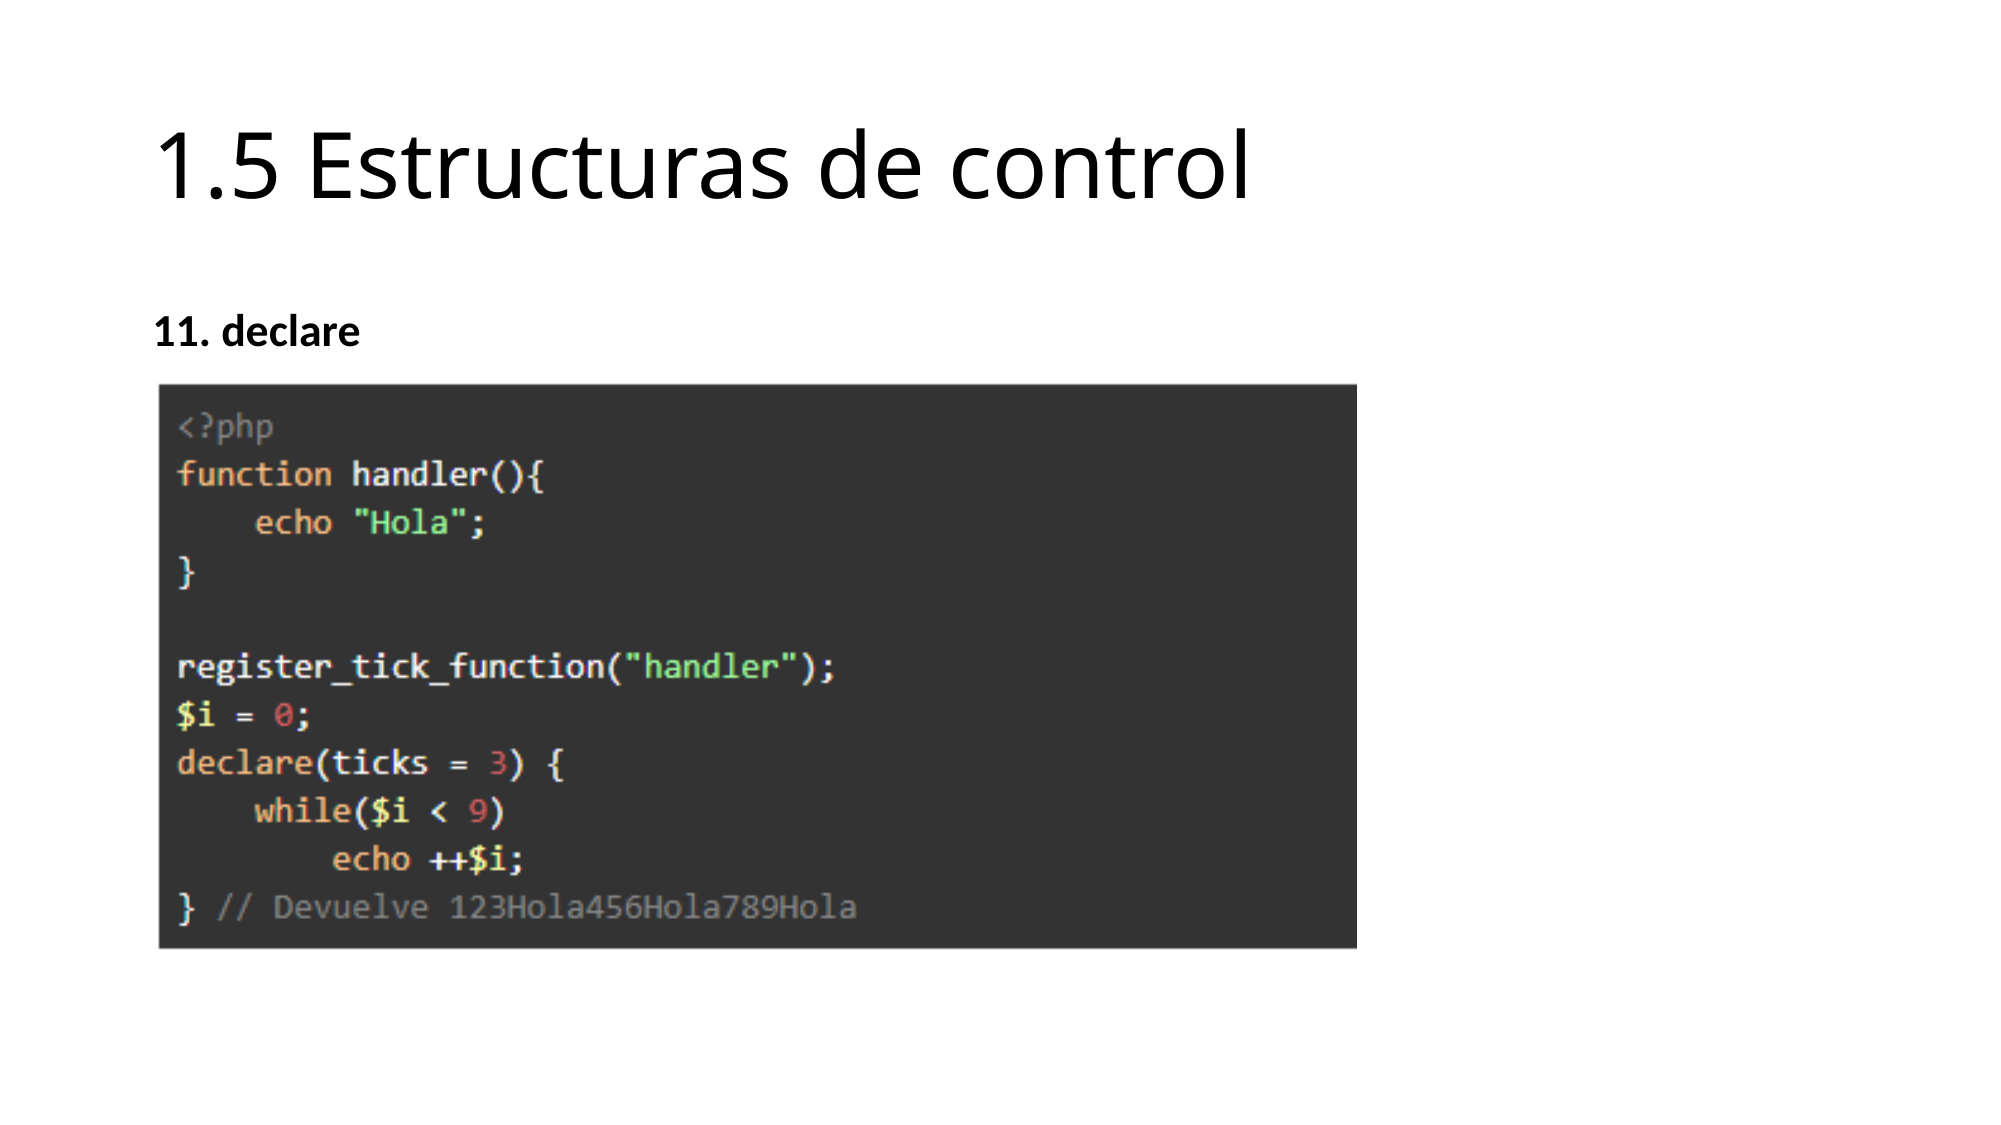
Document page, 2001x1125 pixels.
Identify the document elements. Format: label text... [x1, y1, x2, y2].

title 1.5 Estructuras de control [137, 59, 1863, 278]
list 11. declare [137, 299, 1863, 1100]
picture [137, 370, 1357, 962]
